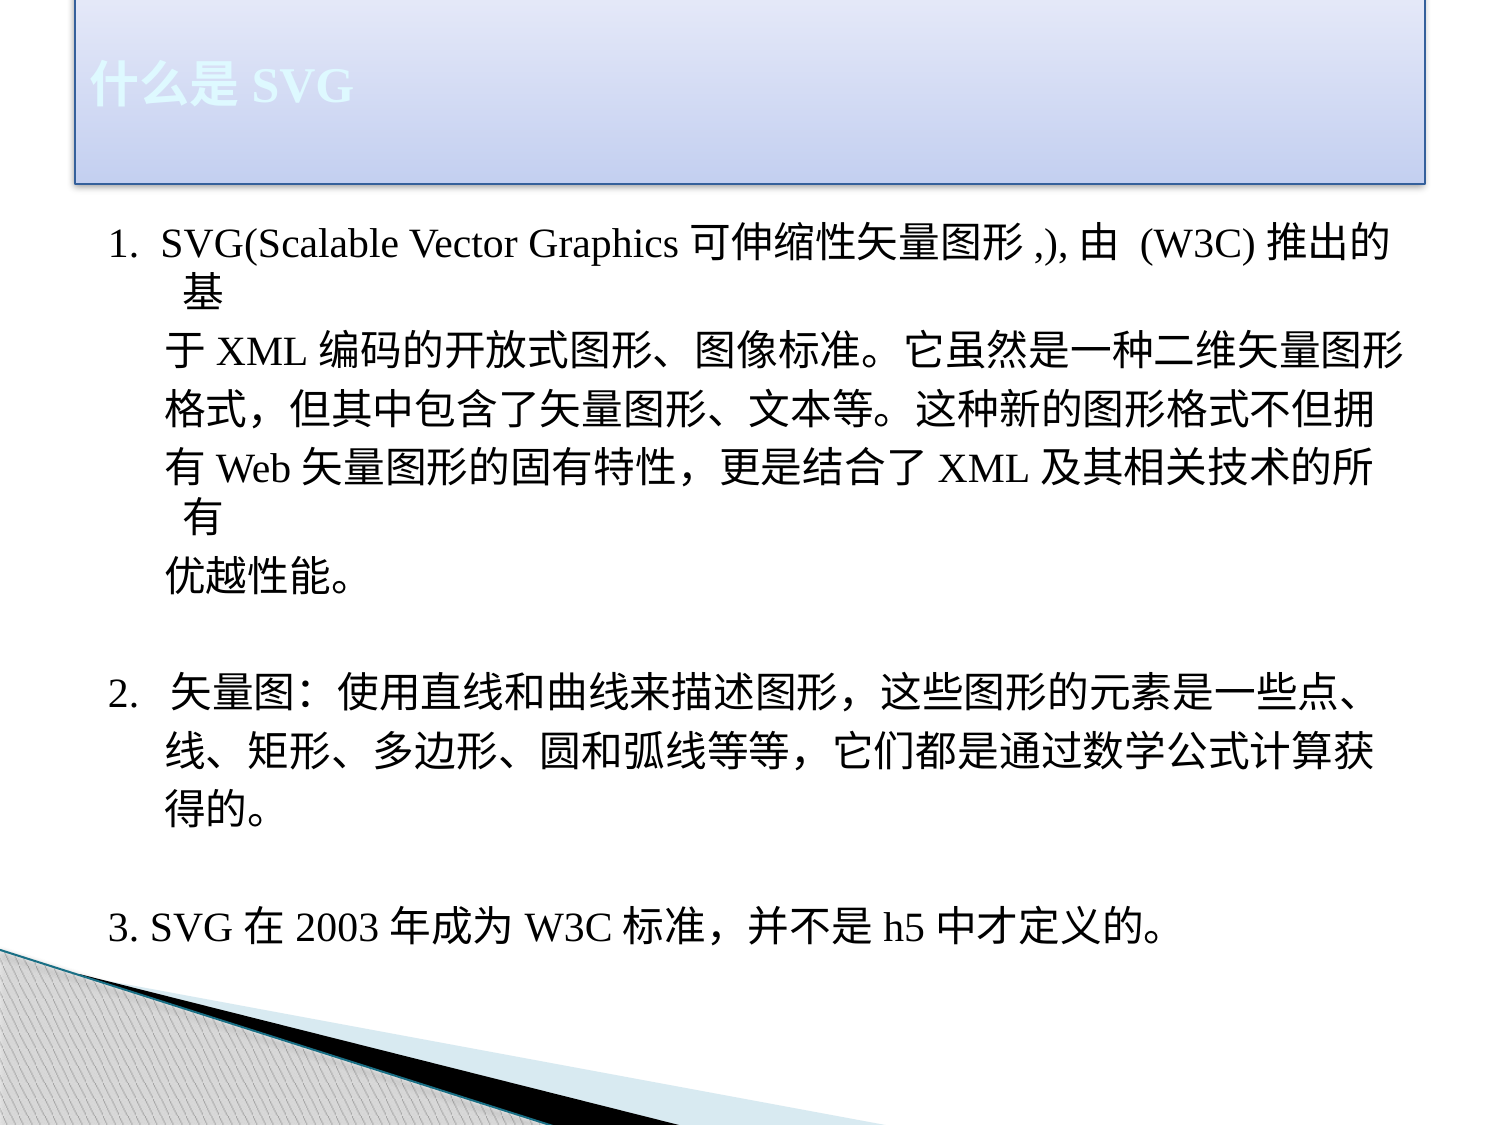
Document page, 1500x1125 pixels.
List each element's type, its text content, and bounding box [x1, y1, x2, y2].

title 什么是SVG [74, 0, 1426, 185]
list 1. SVG(Scalable Vector Graphics可伸缩性矢量图形,),由 (W3C)推出的基 于XML编码的开放式图形、图像标准。它虽然是一种二维矢量图形 格式，但其中包含了矢量图形、文本等。这种新的图形格式不但拥 有Web矢量图形的固有特性，更是结合了XML及其相关技术的所有 优越性能。 2. 矢量图：使用直线和曲线来描述图形，这些图形的元素是一些点、 线、矩形、多边形、圆和弧线等等，它们都是通过数学公式计算获 得的。 3. SVG在2003年成为W3C标准，并不是h5中才定义的。 [74, 190, 1426, 986]
